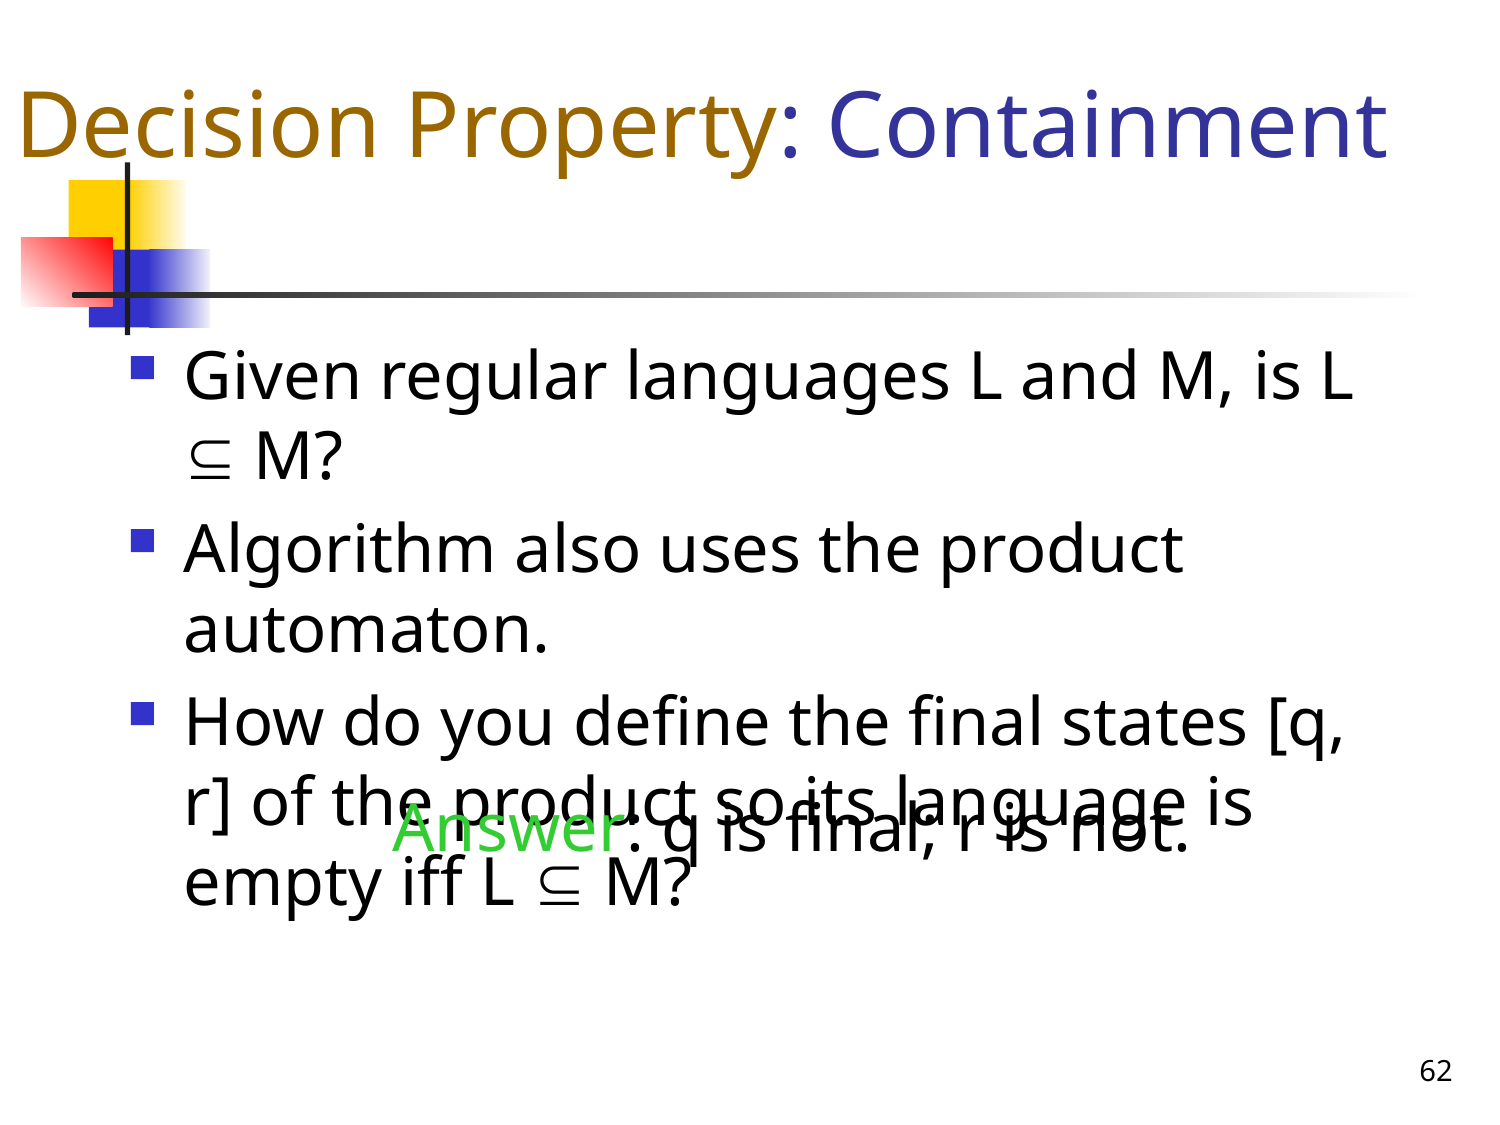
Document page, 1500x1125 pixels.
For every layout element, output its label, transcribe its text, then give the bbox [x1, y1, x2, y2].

text_box Answer: q is final; r is not. [377, 777, 1208, 873]
slide_number 62 [1155, 1024, 1468, 1100]
list Given regular languages L and M, is L  M? Algorithm also uses the product automaton. How do you define the final states [q, r] of the product so its language is empty iff L  M? [112, 324, 1413, 1000]
title Decision Property: Containment [0, 83, 1500, 184]
